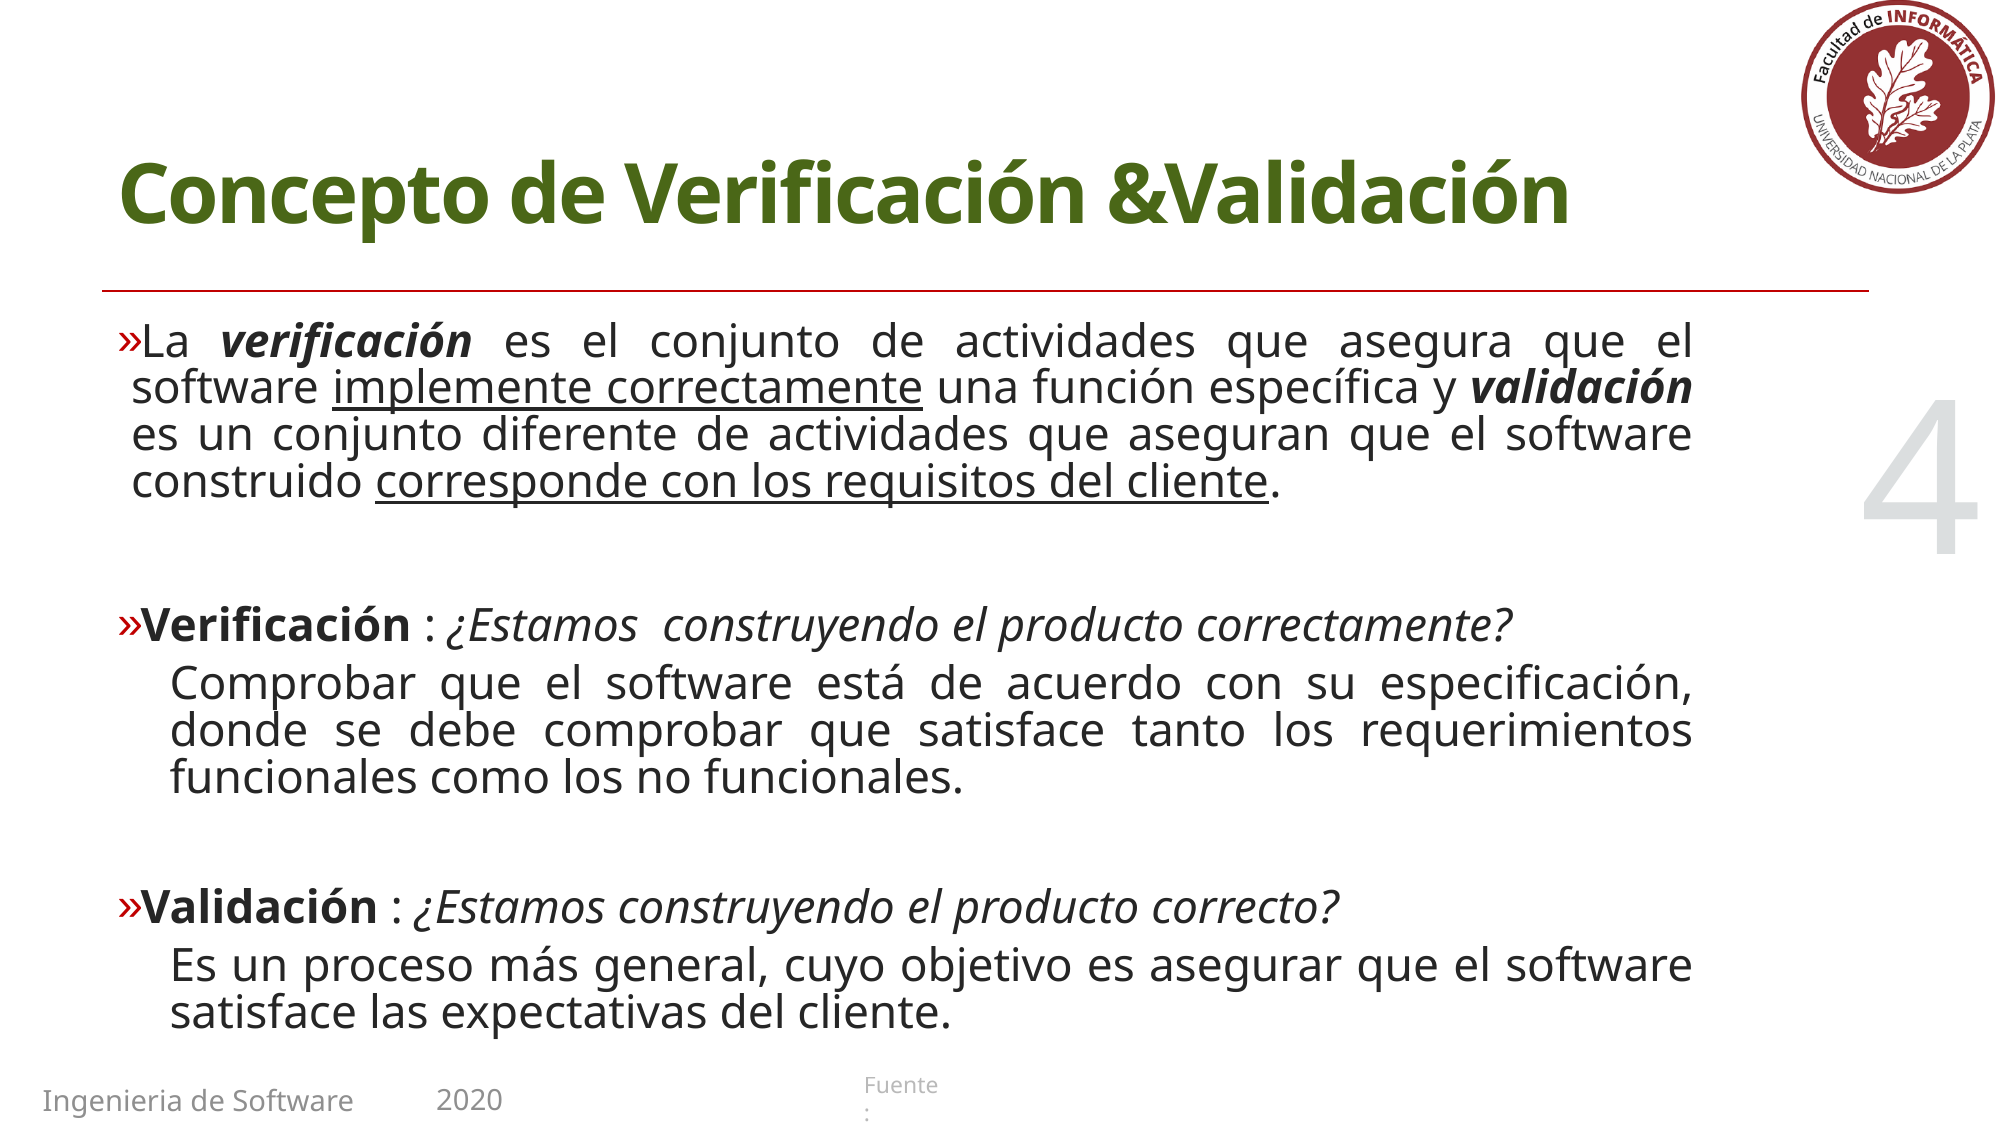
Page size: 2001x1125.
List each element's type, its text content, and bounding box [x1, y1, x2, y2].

footer Ingenieria de Software II [27, 1075, 382, 1111]
list La verificación es el conjunto de actividades que asegura que el software implemente correctamente una función específica y validación es un conjunto diferente de actividades que aseguran que el software construido corresponde con los requisitos del cliente. Verificación : ¿Estamos construyendo el producto correctamente? Comprobar que el software está de acuerdo con su especificación, donde se debe comprobar que satisface tanto los requerimientos funcionales como los no funcionales. Validación : ¿Estamos construyendo el producto correcto? Es un proceso más general, cuyo objetivo es asegurar que el software satisface las expectativas del cliente. [102, 312, 1709, 1047]
slide_number 4 [1709, 467, 1998, 640]
slide_number 2020 [421, 1073, 557, 1116]
picture [1801, 0, 2000, 195]
title Concepto de Verificación &Validación [102, 105, 1747, 291]
